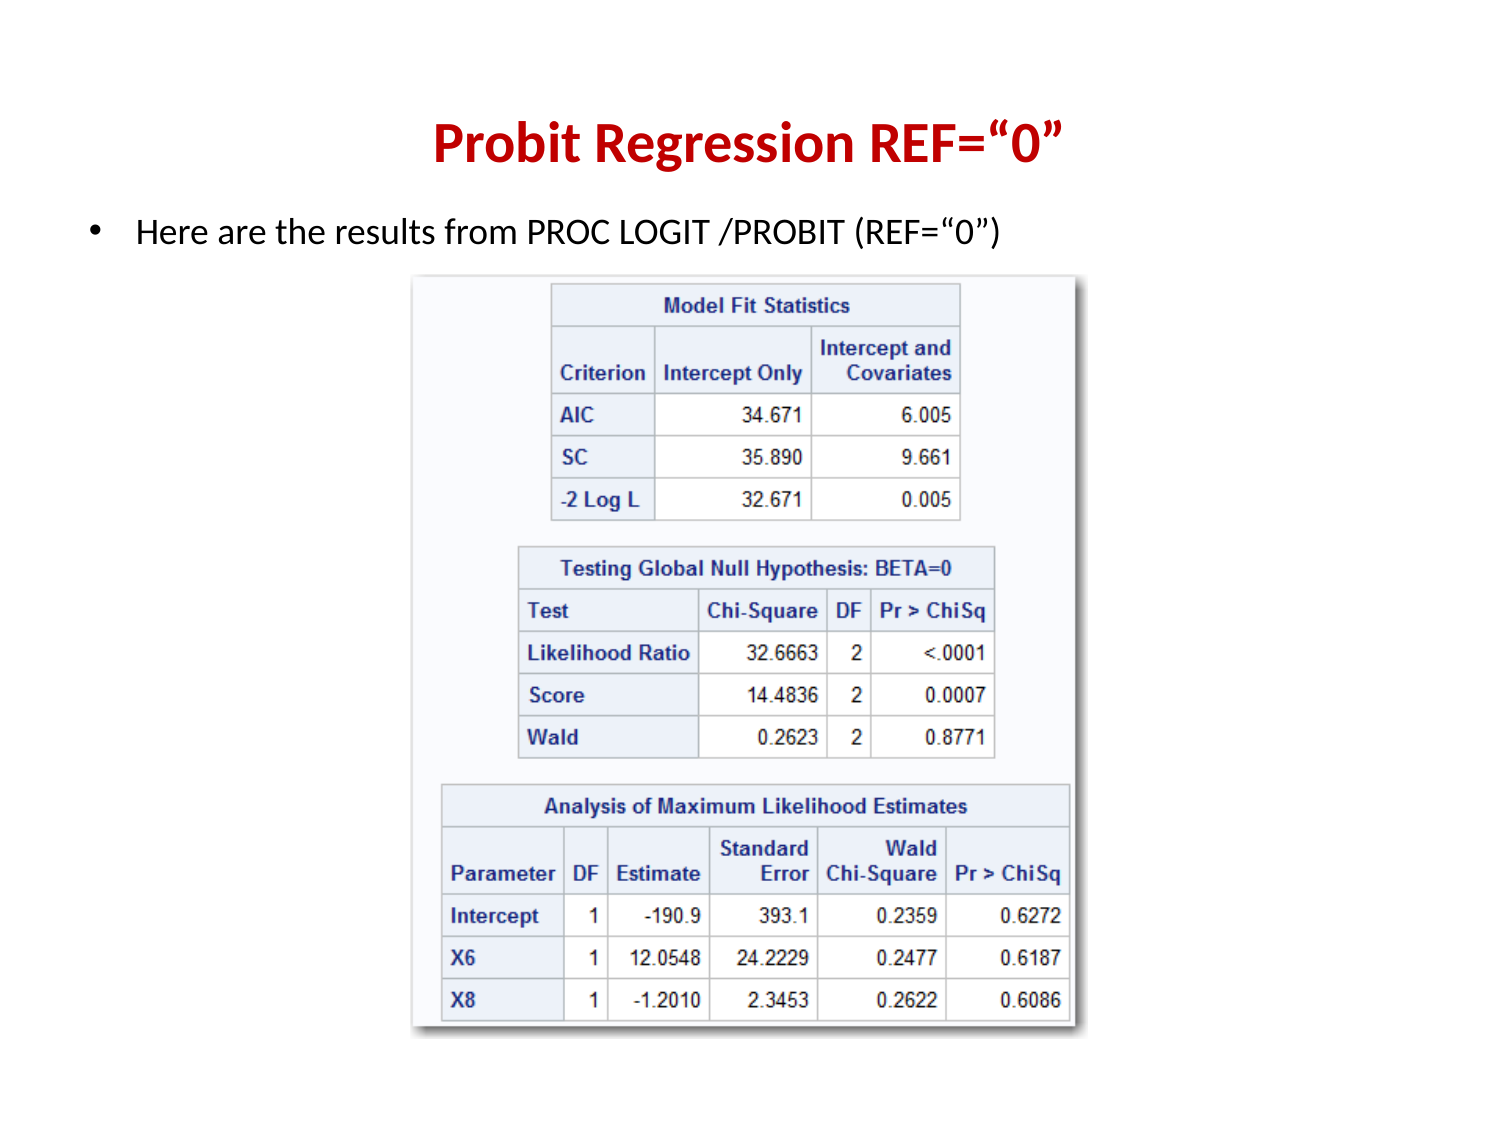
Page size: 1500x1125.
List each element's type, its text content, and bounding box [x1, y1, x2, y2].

title Probit Regression REF=“0” [75, 45, 1425, 199]
text_box Here are the results from PROC LOGIT /PROBIT (REF=“0”) [74, 199, 1425, 259]
picture [410, 274, 1088, 1040]
